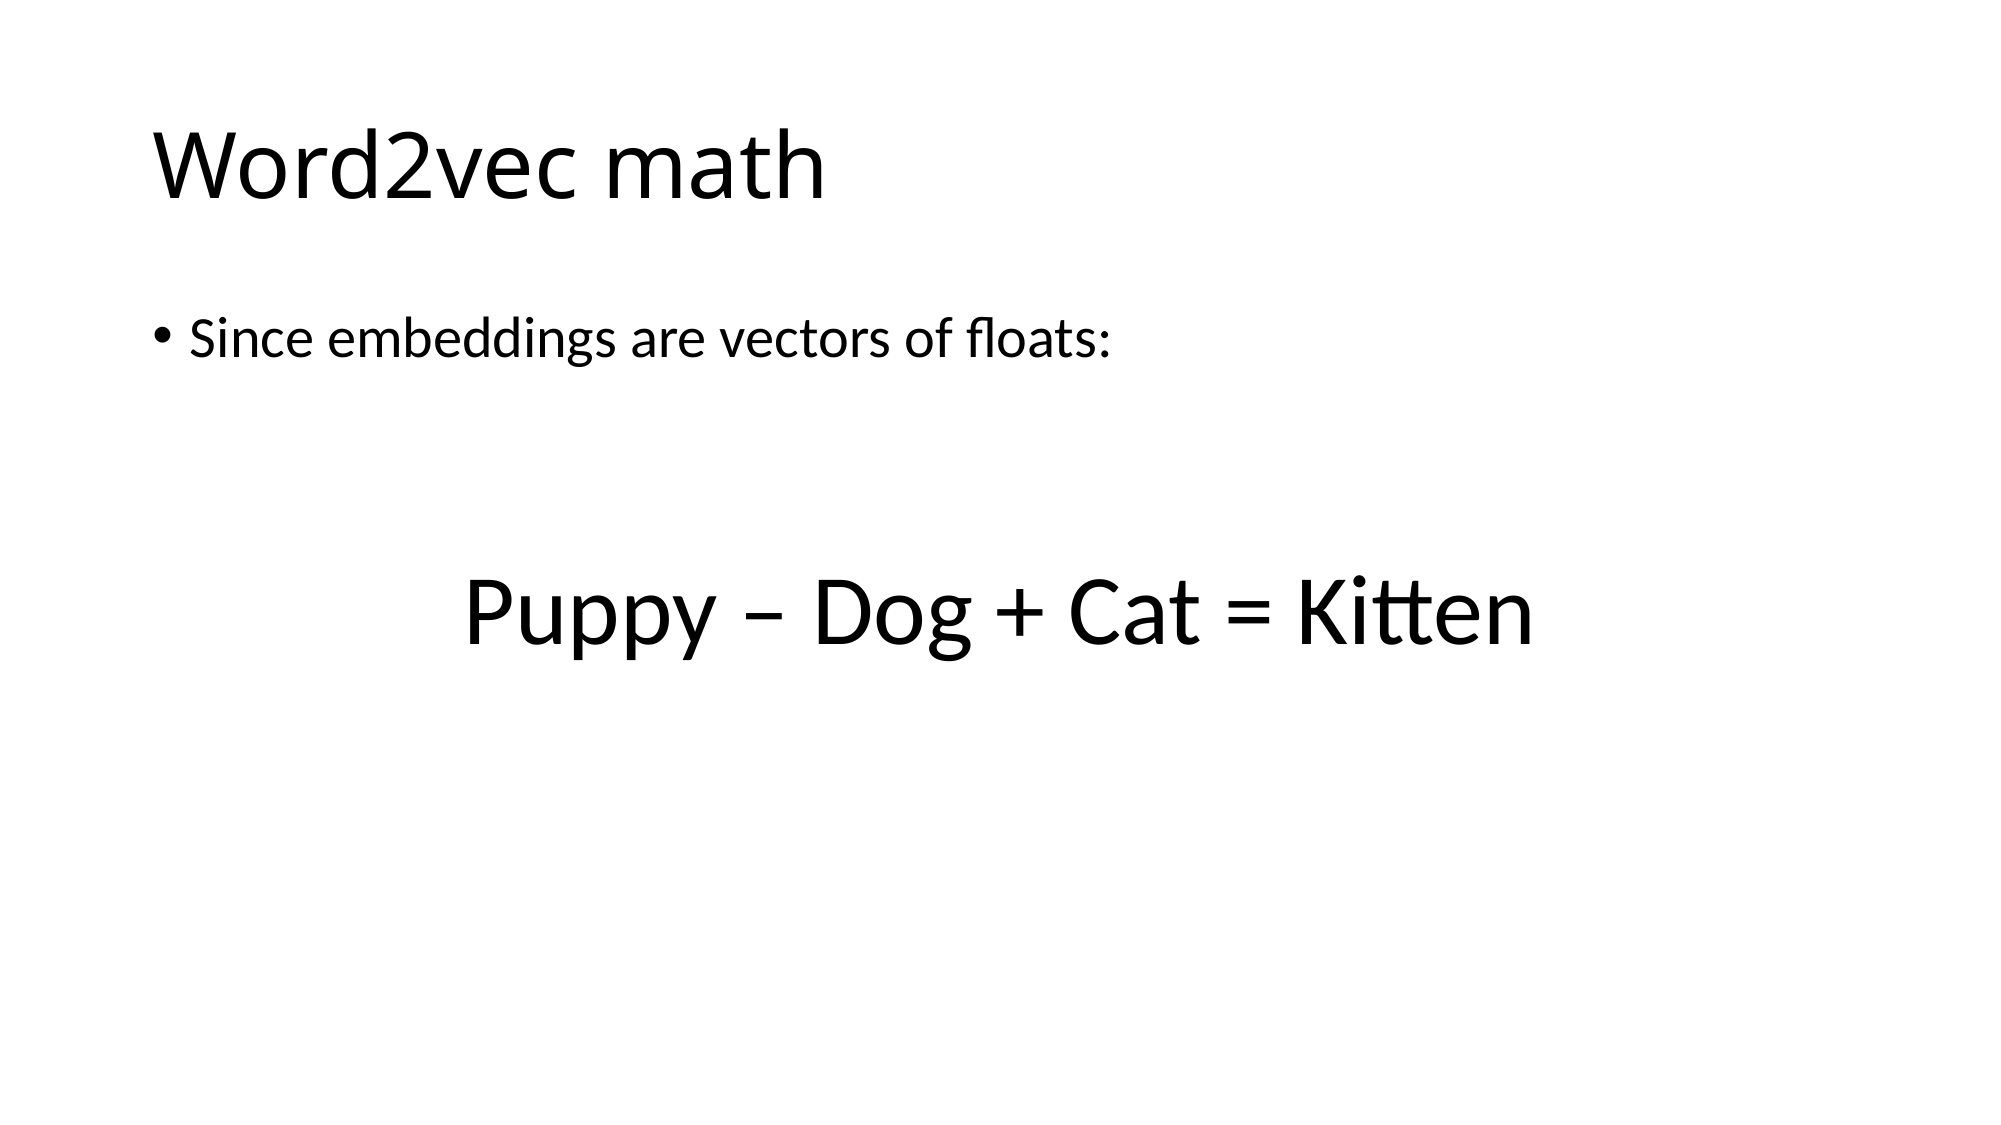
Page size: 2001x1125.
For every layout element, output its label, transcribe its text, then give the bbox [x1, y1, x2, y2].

list Since embeddings are vectors of floats: Puppy – Dog + Cat = Kitten [137, 299, 1863, 1014]
title Word2vec math [137, 59, 1863, 278]
